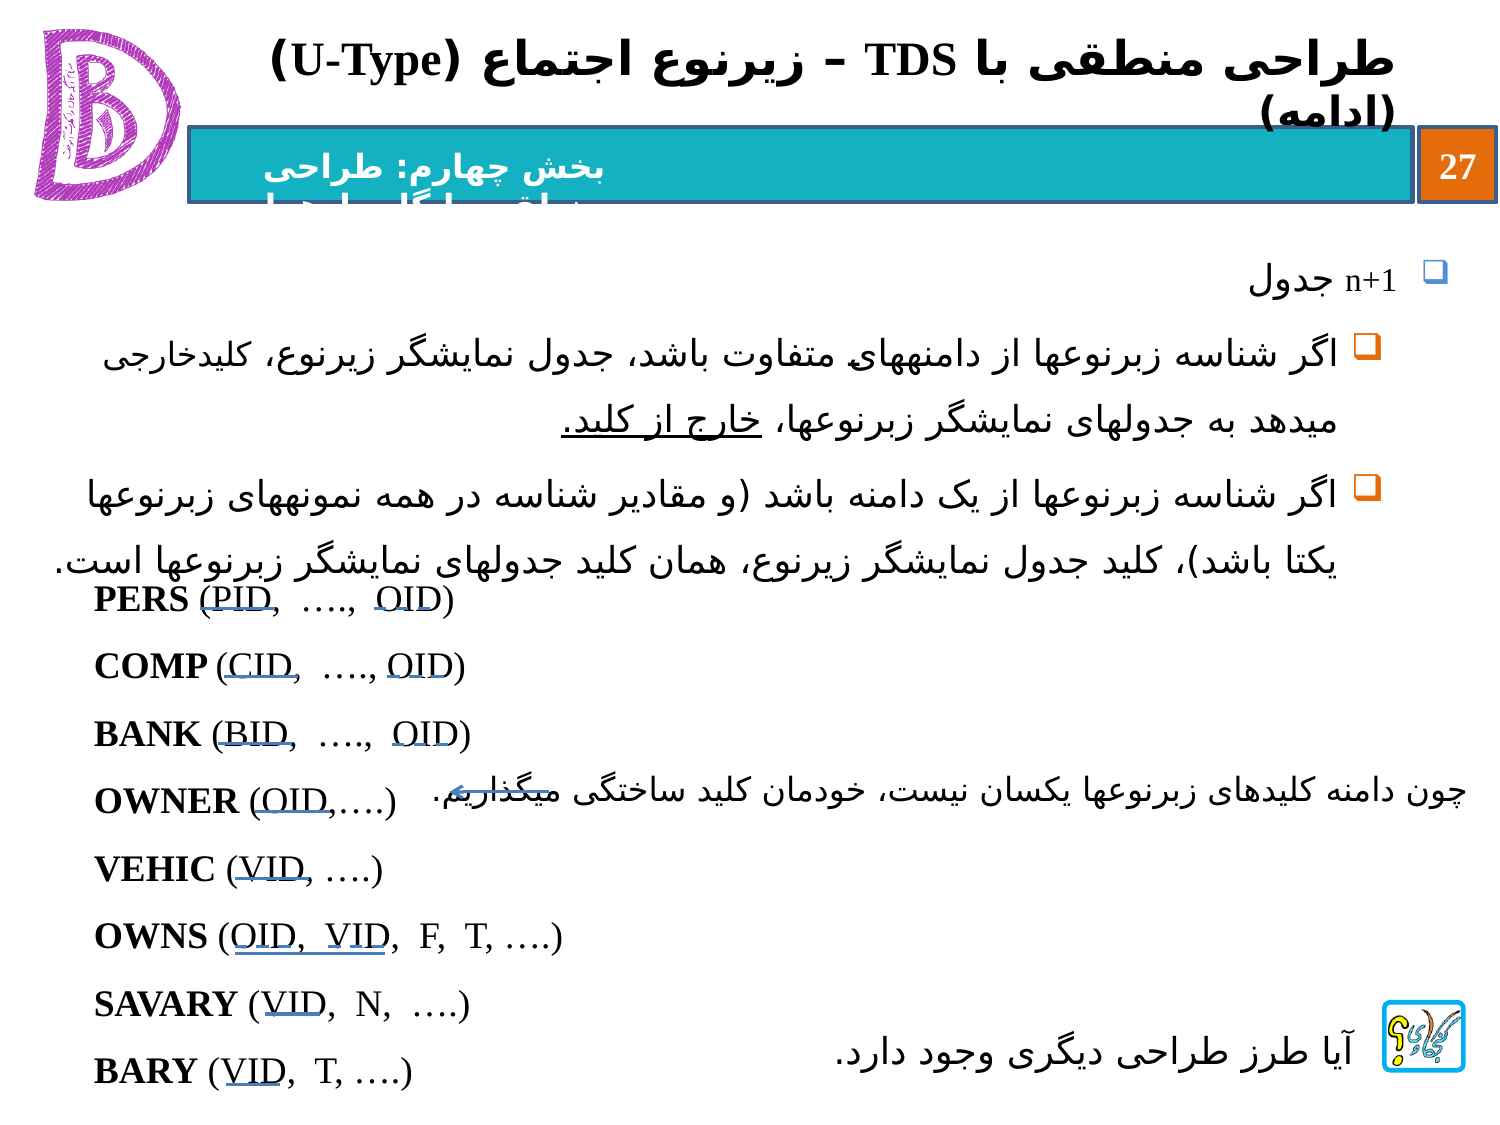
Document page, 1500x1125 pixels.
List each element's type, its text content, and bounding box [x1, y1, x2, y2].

title طراحی منطقی با TDS – زیرنوع اجتماع (U-Type) (ادامه) [237, 37, 1413, 125]
list n+1 جدول اگر شناسه زبرنوع‏ها از دامنه‏های متفاوت باشد، جدول نمایشگر زیرنوع، کلیدخارجی می‏دهد به جدول‏های نمایشگر زبرنوع‏ها، خارج از کلید. اگر شناسه زبرنوع‏ها از یک دامنه باشد (و مقادیر شناسه در همه نمونه‏های زبرنوع‏ها یکتا باشد)، کلید جدول نمایشگر زیرنوع، همان کلید جدول‏های نمایشگر زبرنوع‏ها است. آیا طرز طراحی دیگری وجود دارد. [37, 224, 1463, 1088]
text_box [49, 524, 676, 1119]
text_box چون دامنه کلیدهای زبرنوع‏ها یکسان نیست، خودمان کلید ساختگی می‏گذاریم. [681, 760, 1485, 816]
picture [1387, 1005, 1460, 1067]
picture [12, 21, 202, 212]
